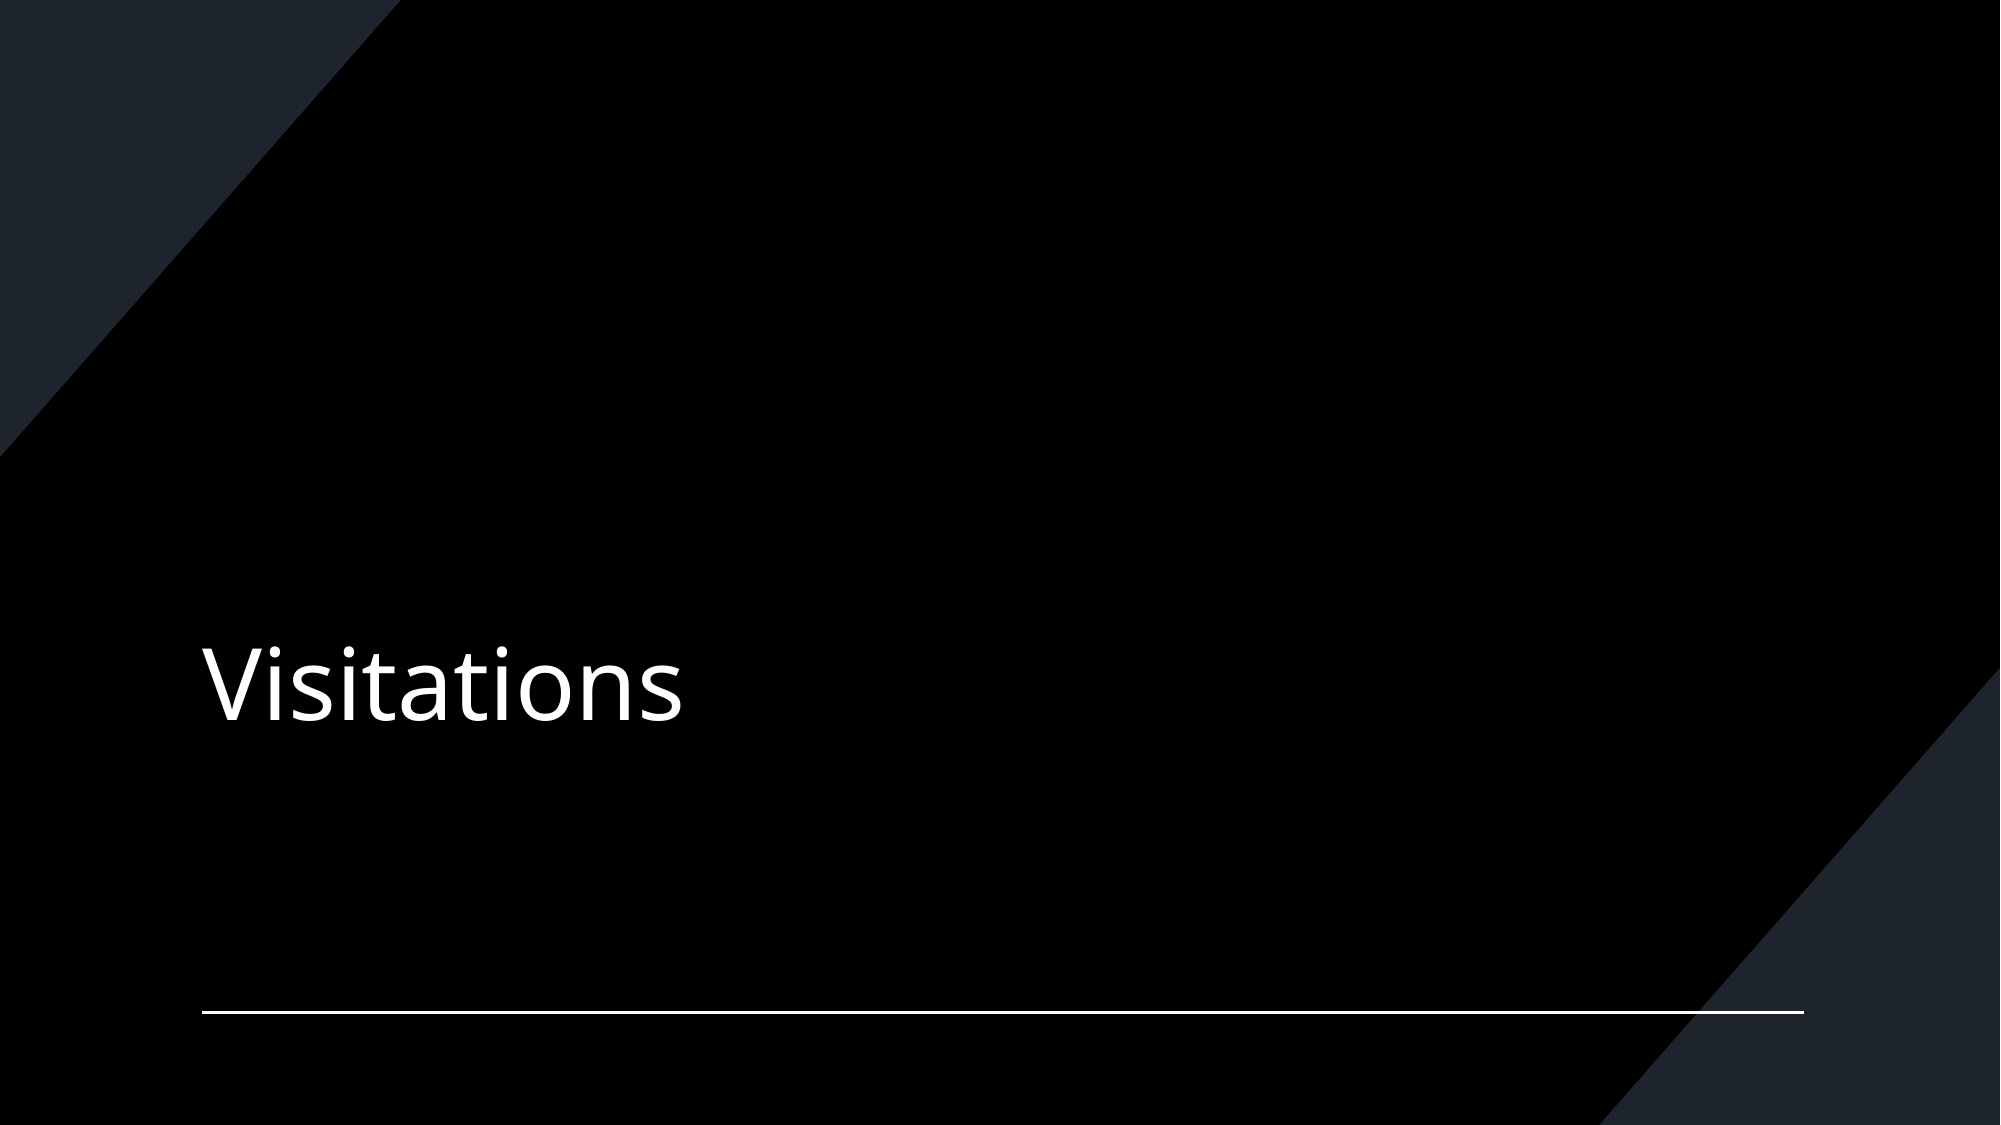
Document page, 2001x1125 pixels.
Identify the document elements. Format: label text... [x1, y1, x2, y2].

title Visitations [187, 280, 1586, 749]
